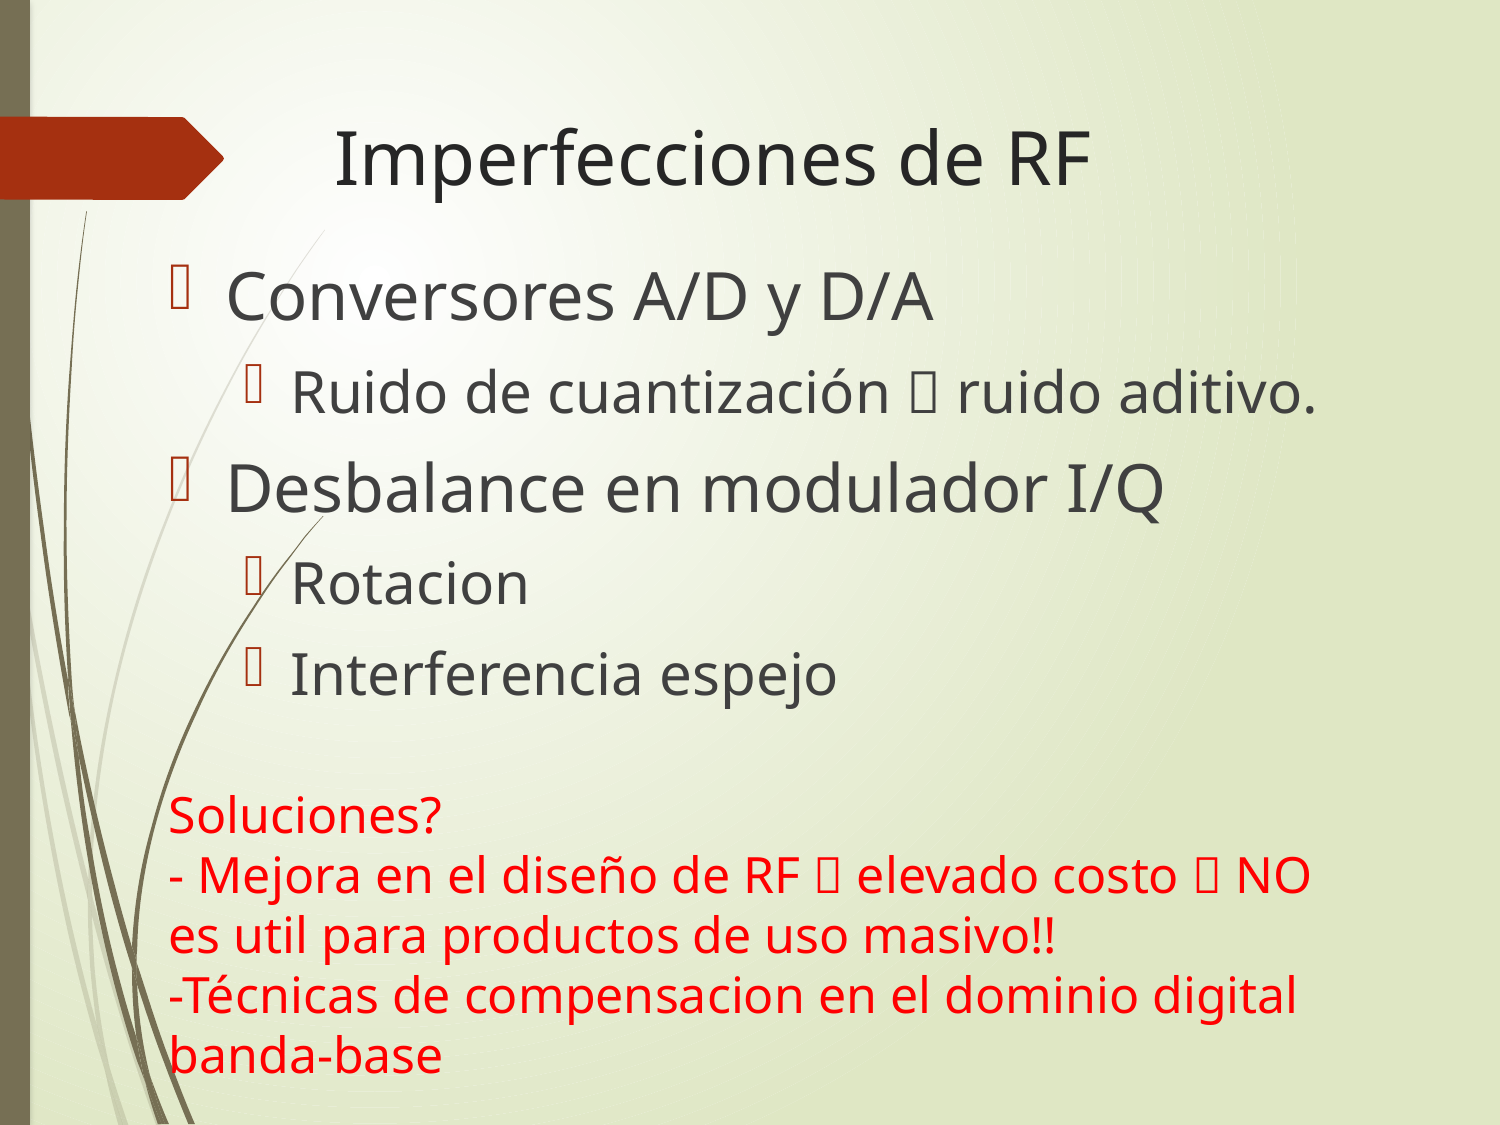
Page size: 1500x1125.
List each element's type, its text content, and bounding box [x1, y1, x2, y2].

text_box Soluciones? - Mejora en el diseño de RF  elevado costo  NO es util para productos de uso masivo!! -Técnicas de compensacion en el dominio digital banda-base [153, 775, 1371, 1091]
list Conversores A/D y D/A Ruido de cuantización  ruido aditivo. Desbalance en modulador I/Q Rotacion Interferencia espejo [154, 246, 1407, 836]
title Imperfecciones de RF [319, 102, 1400, 246]
